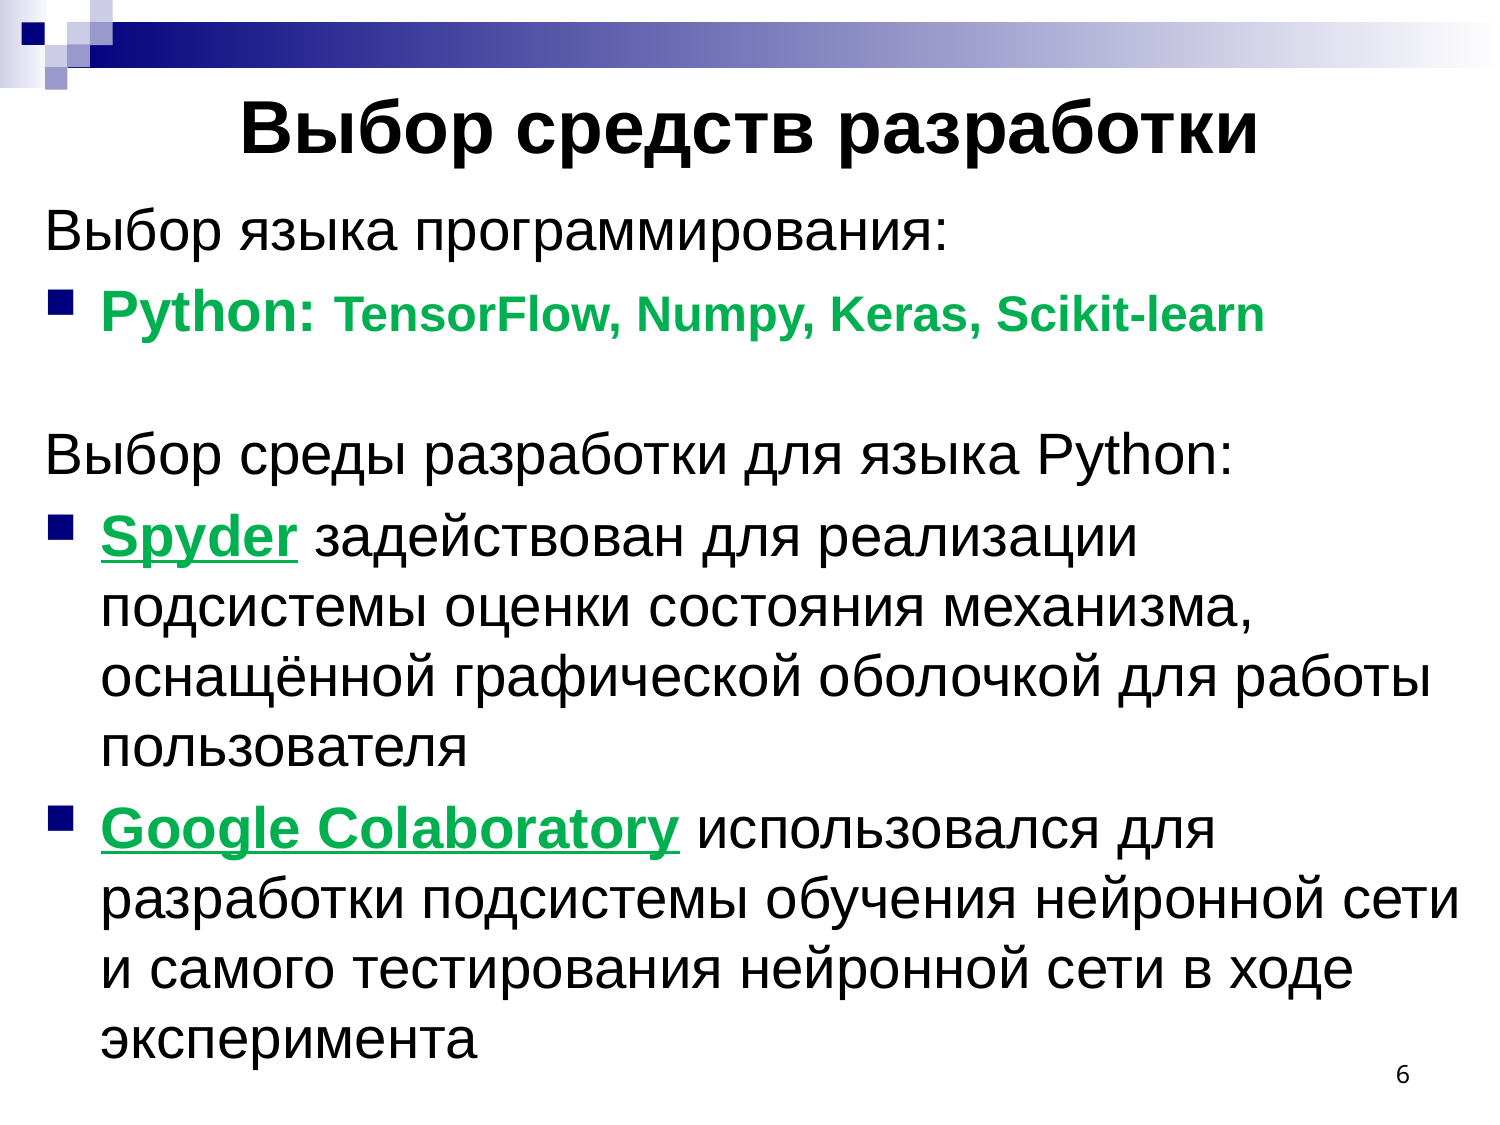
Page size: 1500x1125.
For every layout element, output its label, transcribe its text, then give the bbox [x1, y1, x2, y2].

list Выбор среды разработки для языка Python: Spyder задействован для реализации подсистемы оценки состояния механизма, оснащённой графической оболочкой для работы пользователя Google Colaboratory использовался для разработки подсистемы обучения нейронной сети и самого тестирования нейронной сети в ходе эксперимента [29, 408, 1483, 1118]
slide_number 6 [1074, 1025, 1425, 1100]
text_box Выбор языка программирования: Python: TensorFlow, Numpy, Keras, Scikit-learn [29, 184, 1412, 445]
title Выбор средств разработки [75, 75, 1425, 173]
